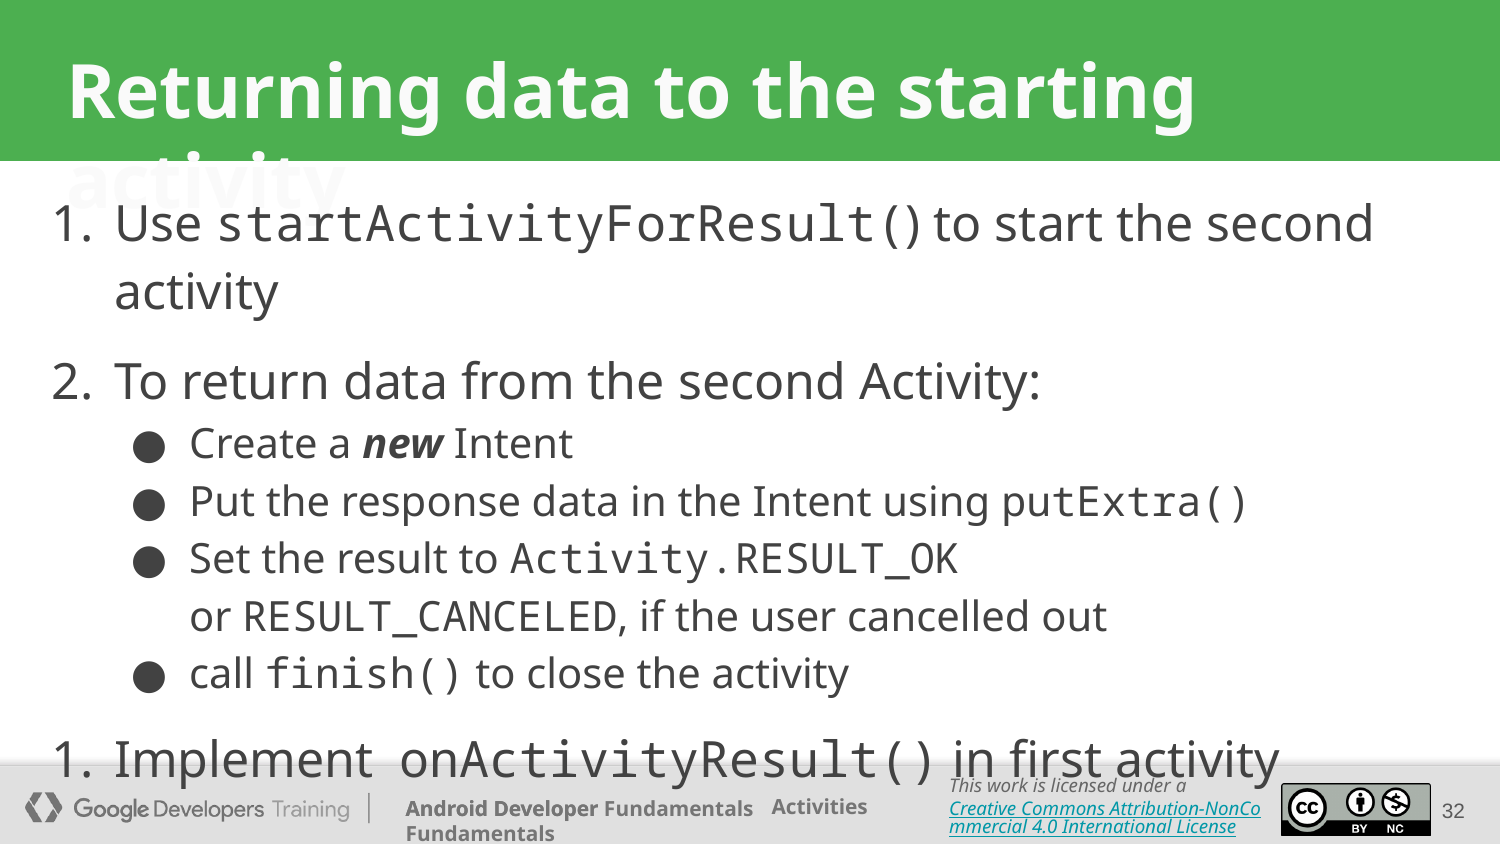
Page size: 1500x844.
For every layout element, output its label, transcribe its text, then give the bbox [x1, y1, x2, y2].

list Use startActivityForResult() to start the second activity To return data from the second Activity: Create a new Intent Put the response data in the Intent using putExtra() Set the result to Activity.RESULT_OK or RESULT_CANCELED, if the user cancelled out call finish() to close the activity Implement onActivityResult() in first activity [24, 166, 1492, 712]
title Returning data to the starting activity [51, 28, 1449, 122]
slide_number 32 [1389, 777, 1480, 842]
picture [0, 161, 1500, 844]
